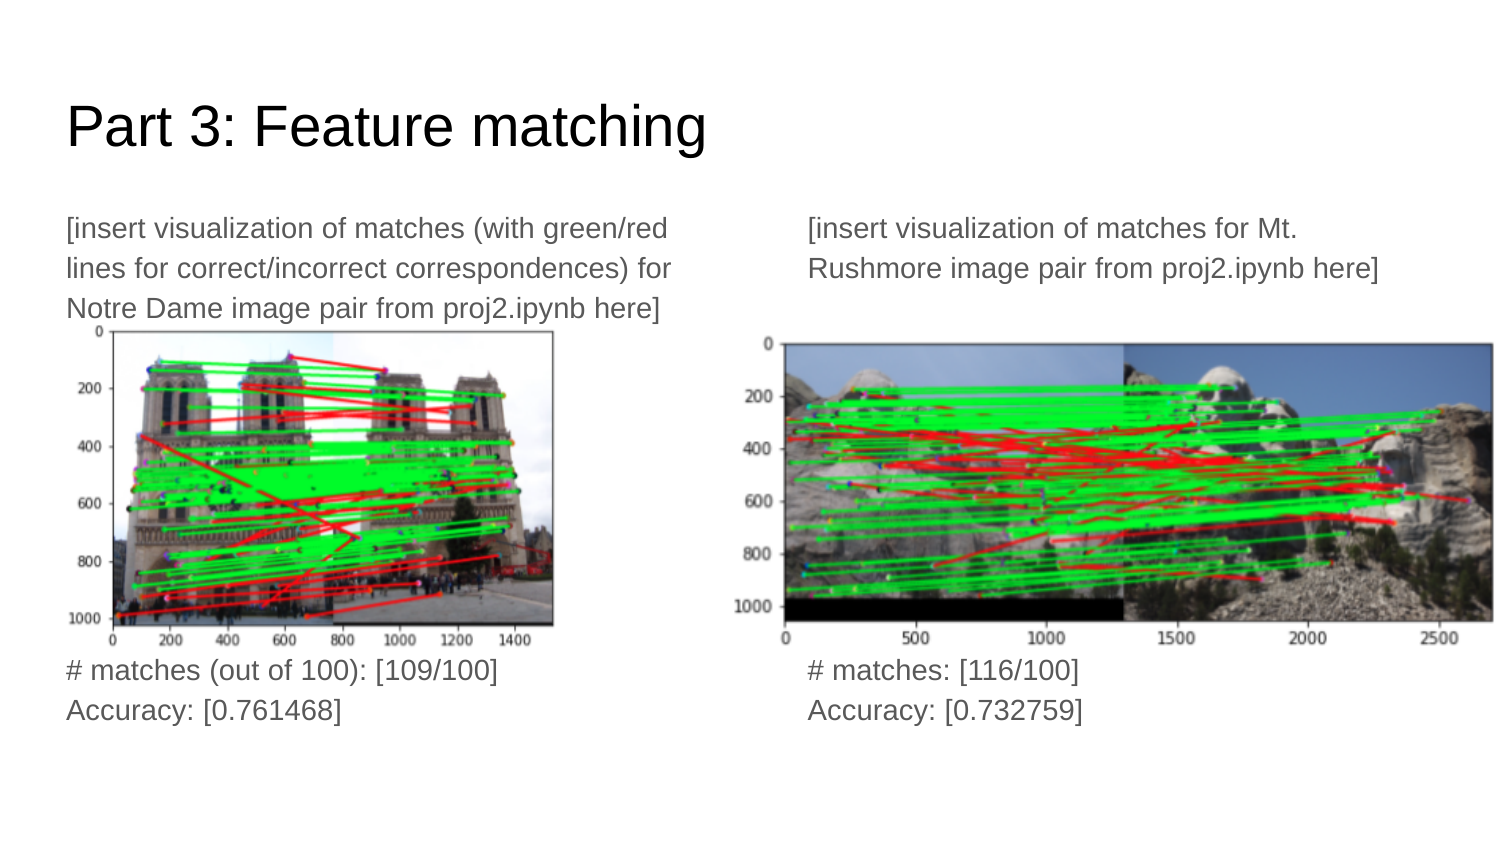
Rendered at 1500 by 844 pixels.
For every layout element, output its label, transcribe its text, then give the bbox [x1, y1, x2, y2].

picture [67, 325, 560, 649]
list [insert visualization of matches (with green/red lines for correct/incorrect correspondences) for Notre Dame image pair from proj2.ipynb here] # matches (out of 100): [109/100] Accuracy: [0.761468] [51, 189, 708, 750]
title Part 3: Feature matching [51, 72, 1449, 167]
list [insert visualization of matches for Mt. Rushmore image pair from proj2.ipynb here] # matches: [116/100] Accuracy: [0.732759] [792, 657, 1449, 750]
list [insert visualization of matches for Mt. Rushmore image pair from proj2.ipynb here] # matches: [116/100] Accuracy: [0.732759] [792, 189, 1449, 324]
picture [730, 325, 1500, 649]
